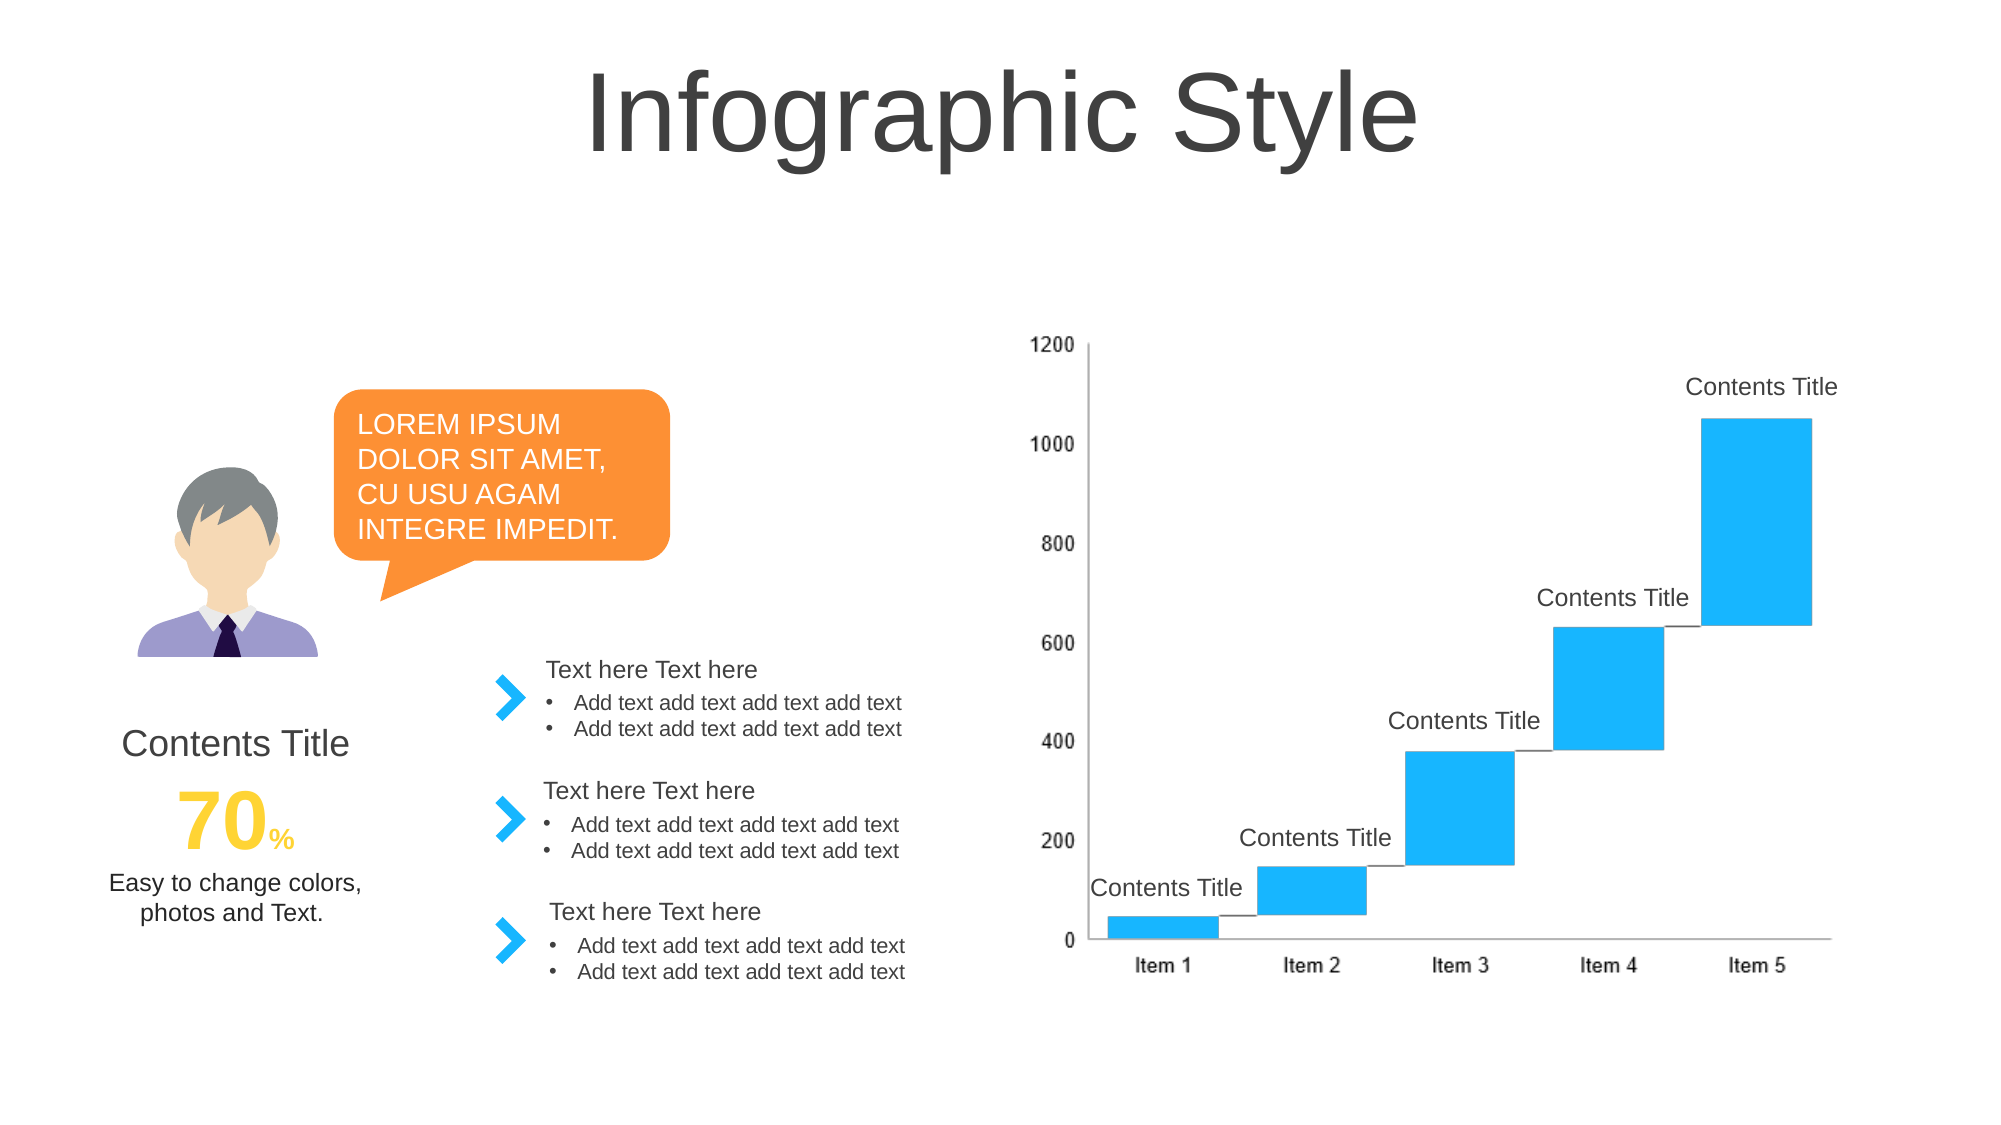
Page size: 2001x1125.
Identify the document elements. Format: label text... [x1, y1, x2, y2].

picture [1018, 321, 1848, 993]
text_box [493, 672, 528, 723]
text_box Contents Title [1362, 697, 1567, 743]
text_box Contents Title [1659, 362, 1865, 408]
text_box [534, 888, 957, 993]
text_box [528, 767, 951, 872]
text_box Contents Title [1213, 814, 1418, 859]
text_box [493, 794, 528, 845]
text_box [137, 467, 319, 657]
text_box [530, 645, 953, 750]
text_box Contents Title [1064, 864, 1269, 910]
text_box [493, 915, 528, 966]
text_box Contents Title [1511, 574, 1716, 620]
text_box LOREM IPSUM DOLOR SIT AMET, CU USU AGAM INTEGRE IMPEDIT. [333, 389, 671, 602]
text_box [66, 712, 405, 936]
list Infographic Style [53, 55, 1952, 175]
